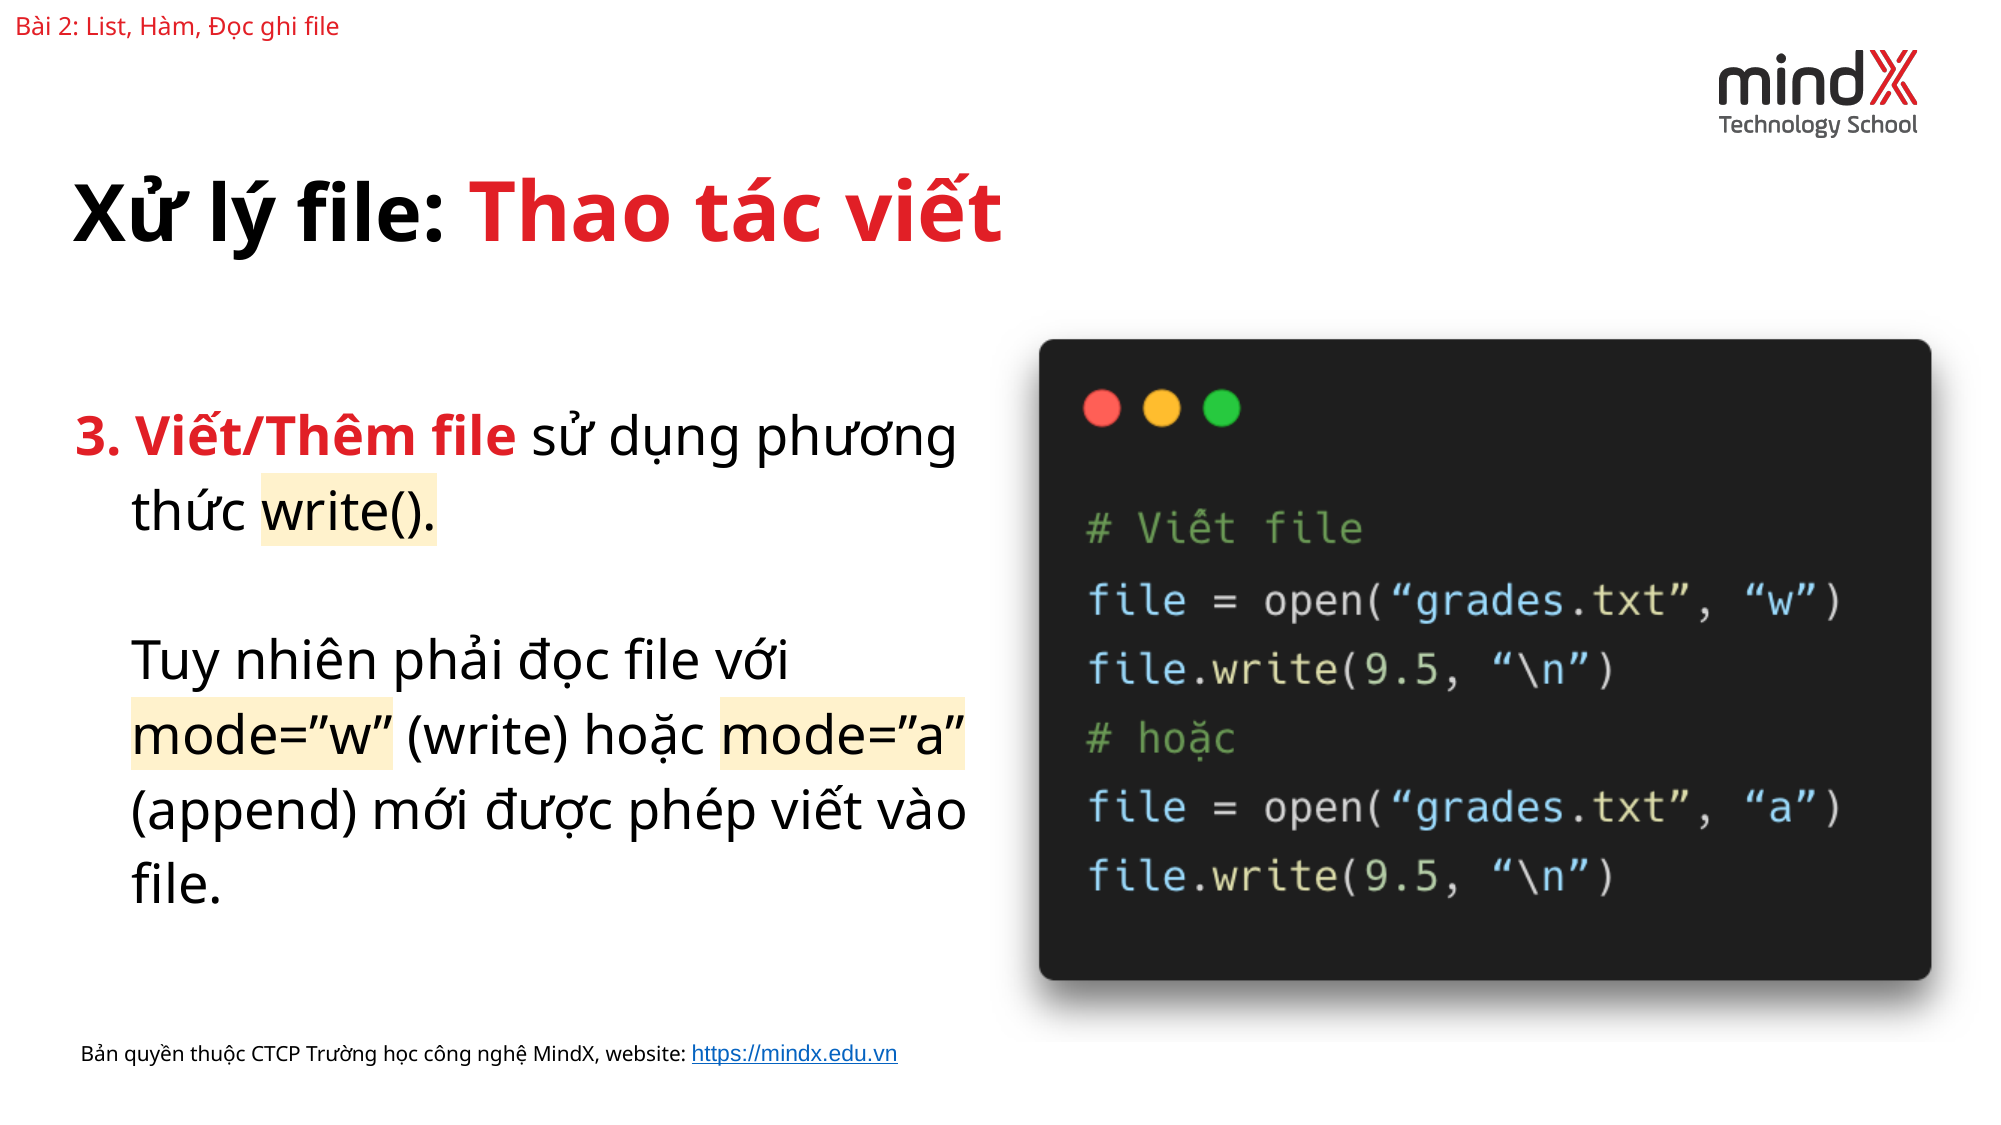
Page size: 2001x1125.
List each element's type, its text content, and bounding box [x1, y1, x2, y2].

text_box Bản quyền thuộc CTCP Trường học công nghệ MindX, website: https://mindx.edu.vn [65, 1026, 1100, 1092]
text_box 3. Viết/Thêm file sử dụng phương thức write(). Tuy nhiên phải đọc file với mode=”w” (write) hoặc mode=”a” (append) mới được phép viết vào file. [32, 376, 985, 1080]
text_box Bài 2: List, Hàm, Đọc ghi file [0, 0, 540, 54]
picture [1719, 50, 1918, 138]
text_box Xử lý file: Thao tác viết [53, 138, 1188, 264]
picture [990, 296, 1981, 1042]
